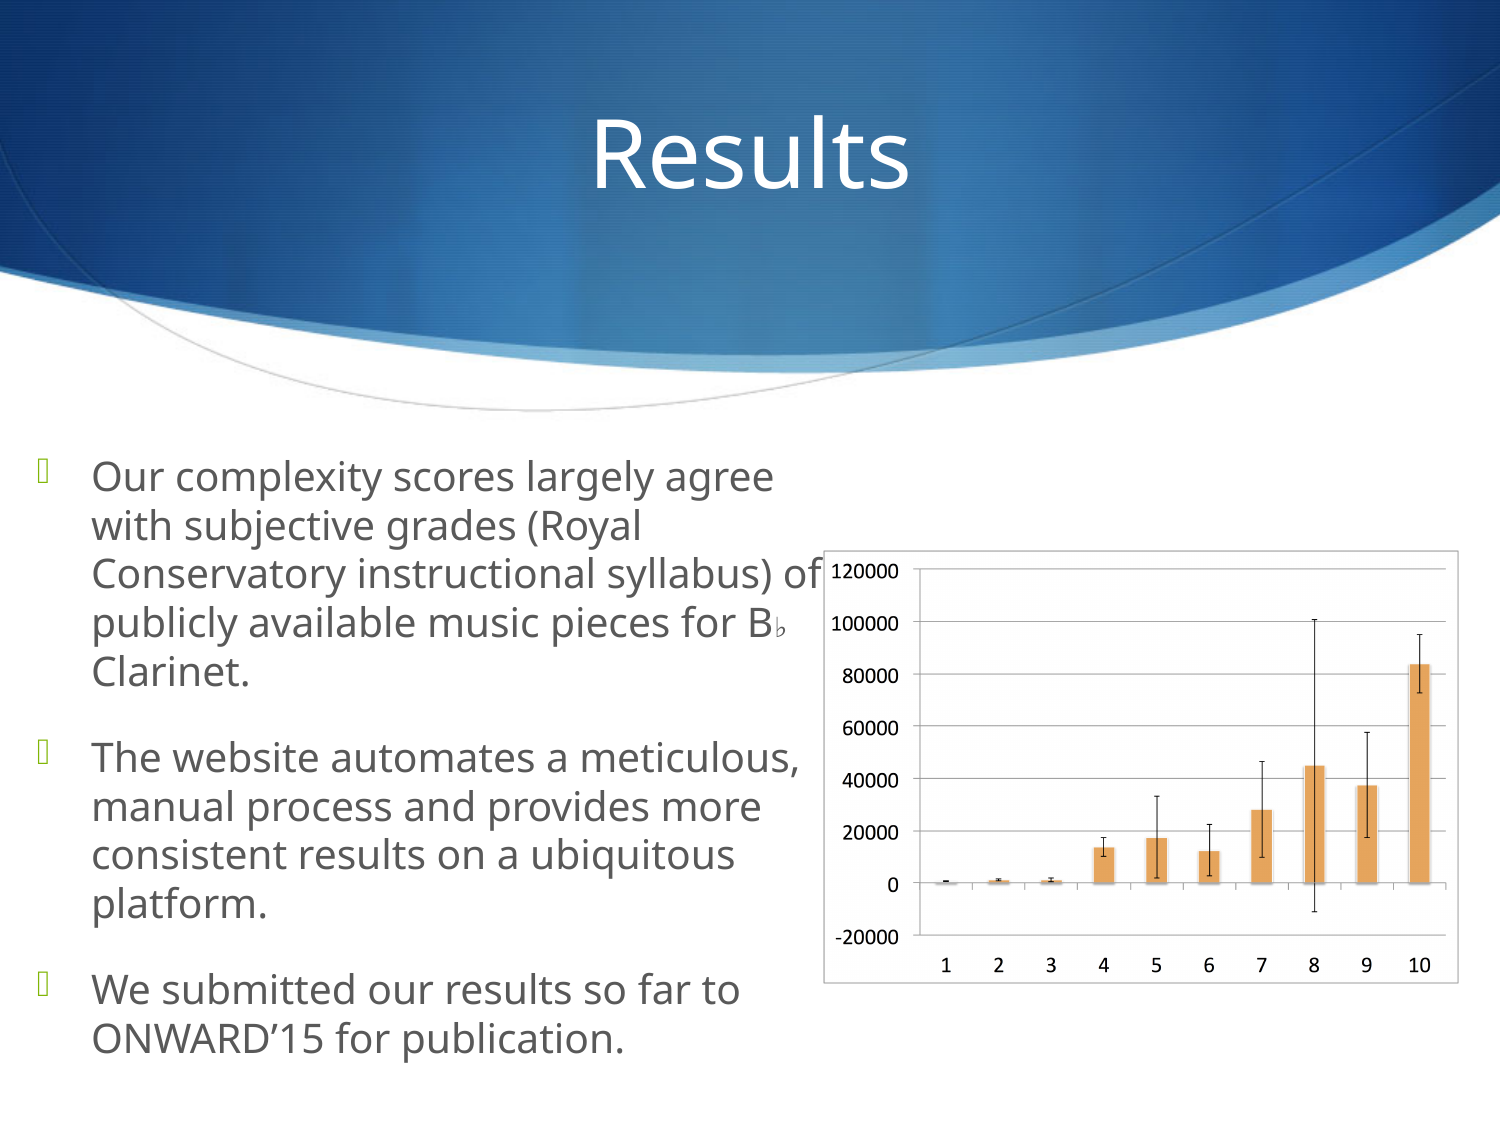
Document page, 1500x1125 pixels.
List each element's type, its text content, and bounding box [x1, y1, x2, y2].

title Results [75, 56, 1425, 245]
picture [0, 0, 1500, 1125]
list Our complexity scores largely agree with subjective grades (Royal Conservatory instructional syllabus) of publicly available music pieces for B♭ Clarinet. The website automates a meticulous, manual process and provides more consistent results on a ubiquitous platform. We submitted our results so far to ONWARD’15 for publication. [21, 443, 850, 1076]
